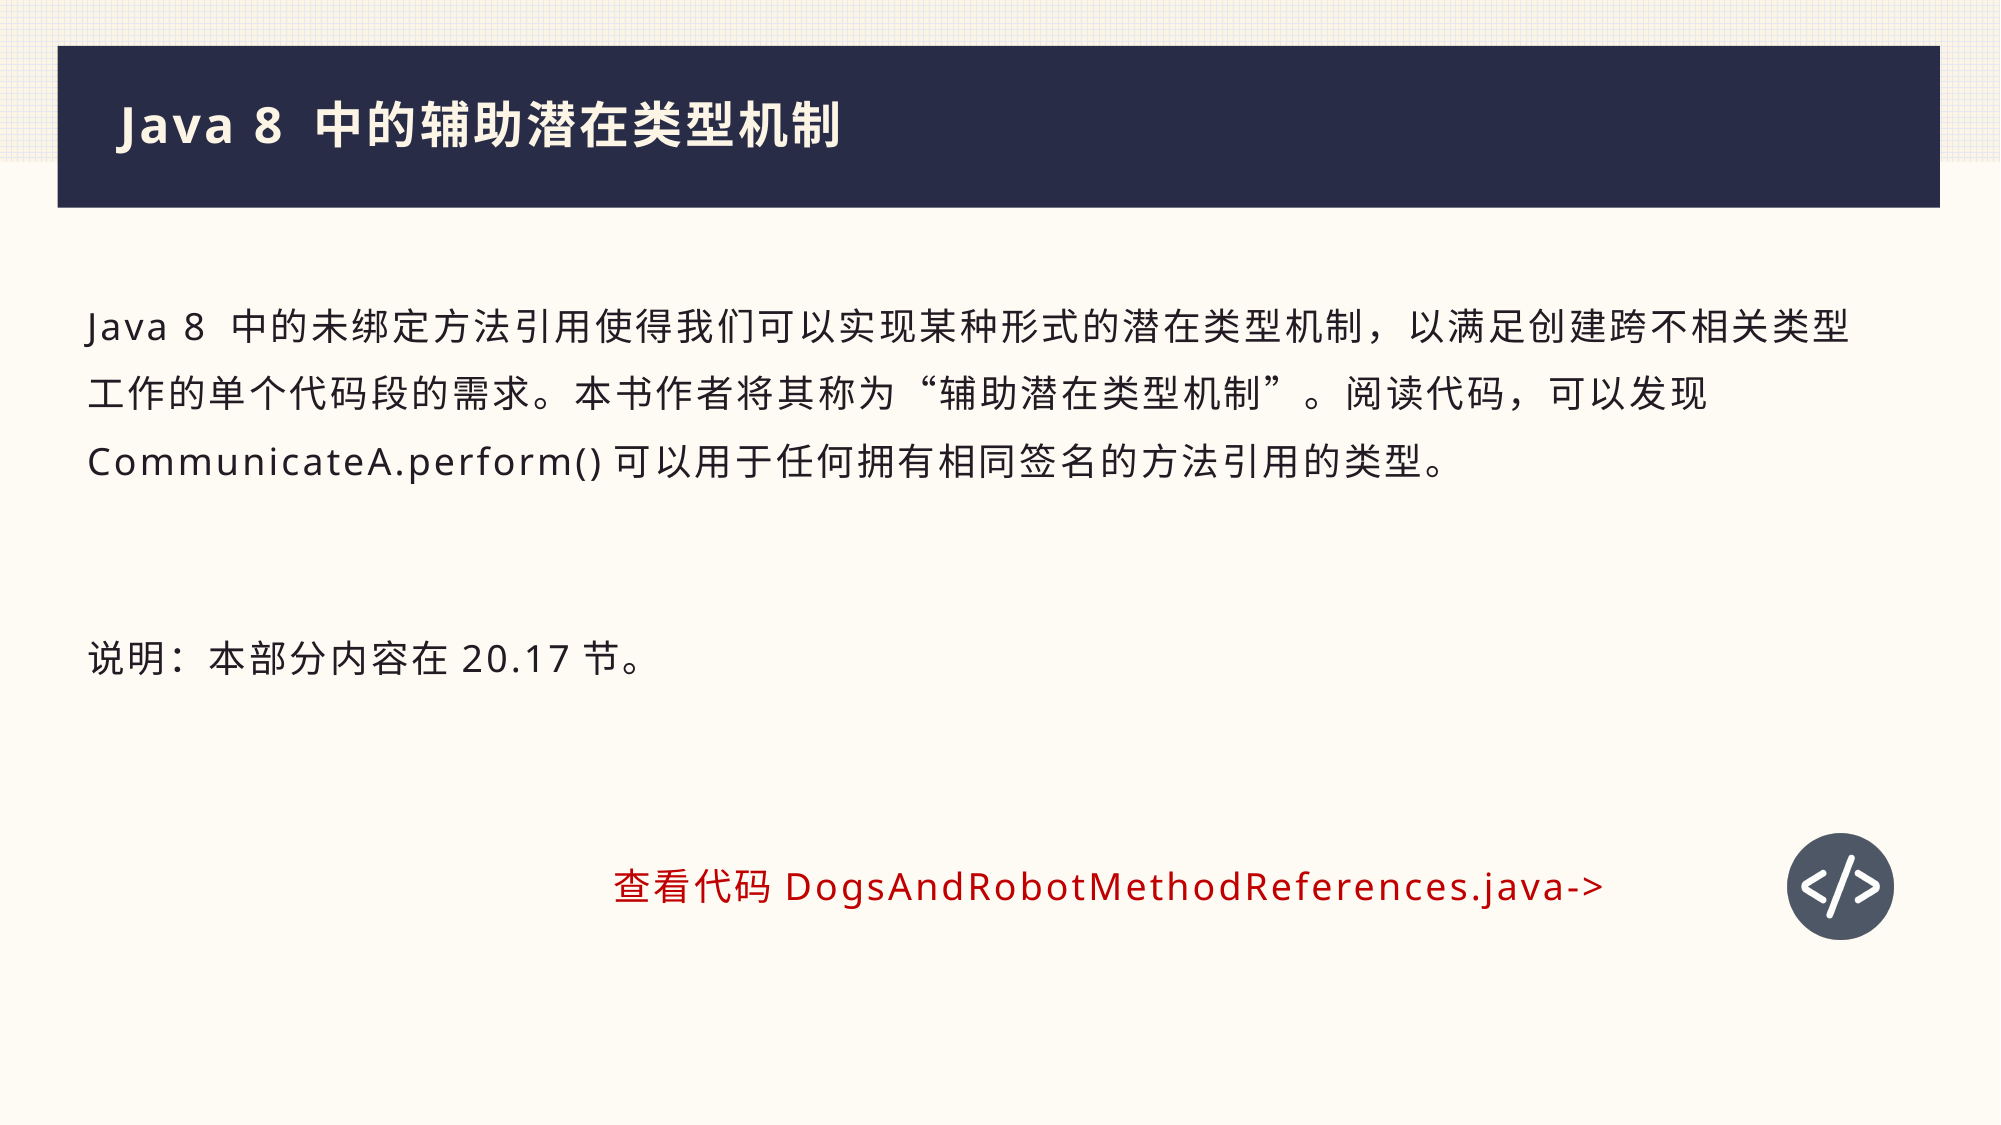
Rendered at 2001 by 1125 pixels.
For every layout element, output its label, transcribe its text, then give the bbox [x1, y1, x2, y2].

title Java 8 中的辅助潜在类型机制 [104, 79, 1894, 176]
text_box 查看代码DogsAndRobotMethodReferences.java-> [598, 833, 1754, 928]
picture [1787, 833, 1894, 940]
text_box Java 8 中的未绑定方法引用使得我们可以实现某种形式的潜在类型机制，以满足创建跨不相关类型工作的单个代码段的需求。本书作者将其称为“辅助潜在类型机制”。阅读代码，可以发现CommunicateA.perform()可以用于任何拥有相同签名的方法引用的类型。 说明：本部分内容在20.17节。 [71, 272, 1894, 601]
